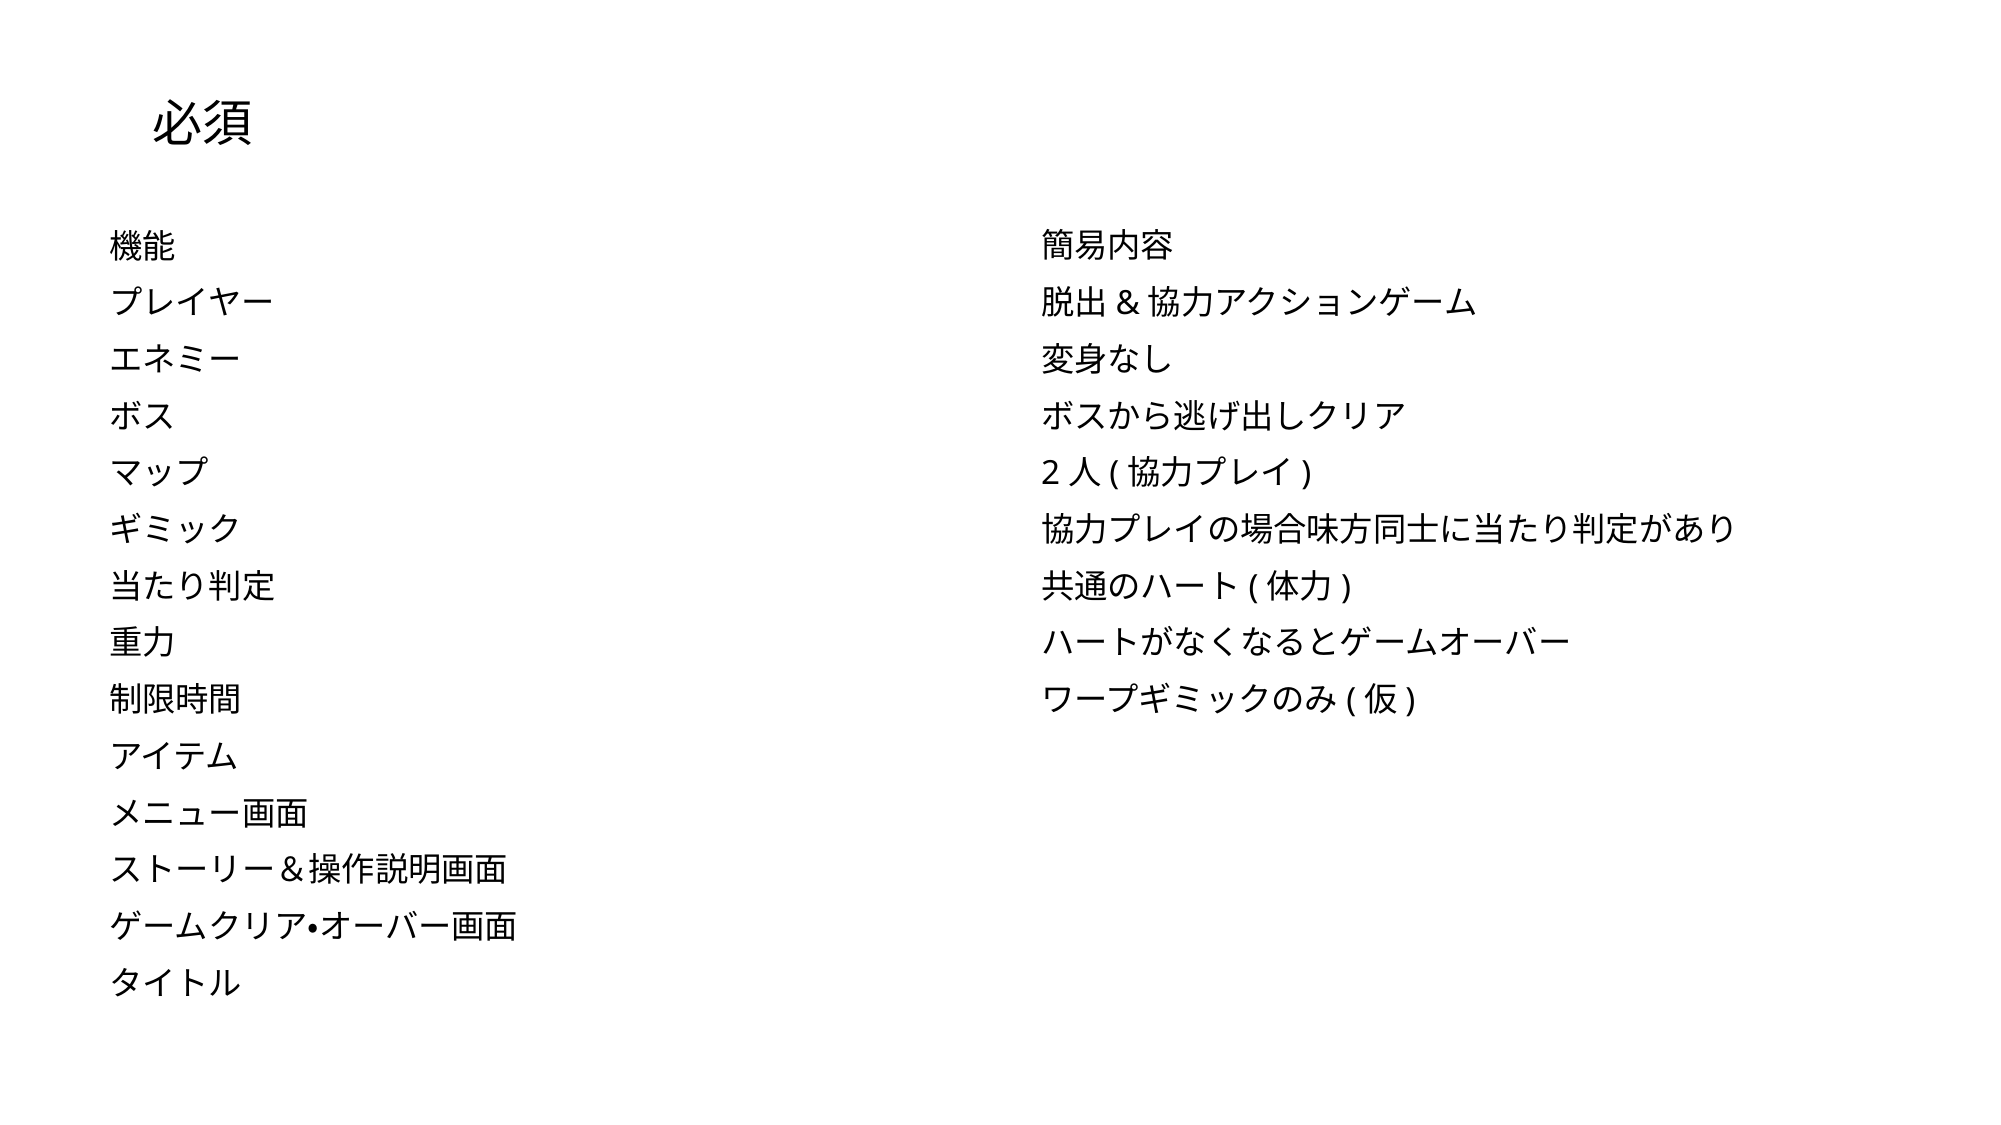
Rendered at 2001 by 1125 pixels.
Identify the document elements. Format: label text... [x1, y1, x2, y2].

list 機能 プレイヤー エネミー ボス マップ ギミック 当たり判定 重力 制限時間 アイテム メニュー画面 ストーリー＆操作説明画面 ゲームクリア・オーバー画面 タイトル [94, 221, 961, 1014]
text_box 簡易内容 脱出&協力アクションゲーム 変身なし ボスから逃げ出しクリア 2人(協力プレイ) 協力プレイの場合味方同士に当たり判定があり 共通のハート(体力) ハートがなくなるとゲームオーバー ワープギミックのみ(仮) [1026, 221, 1900, 1014]
title 必須 [137, 84, 1863, 166]
